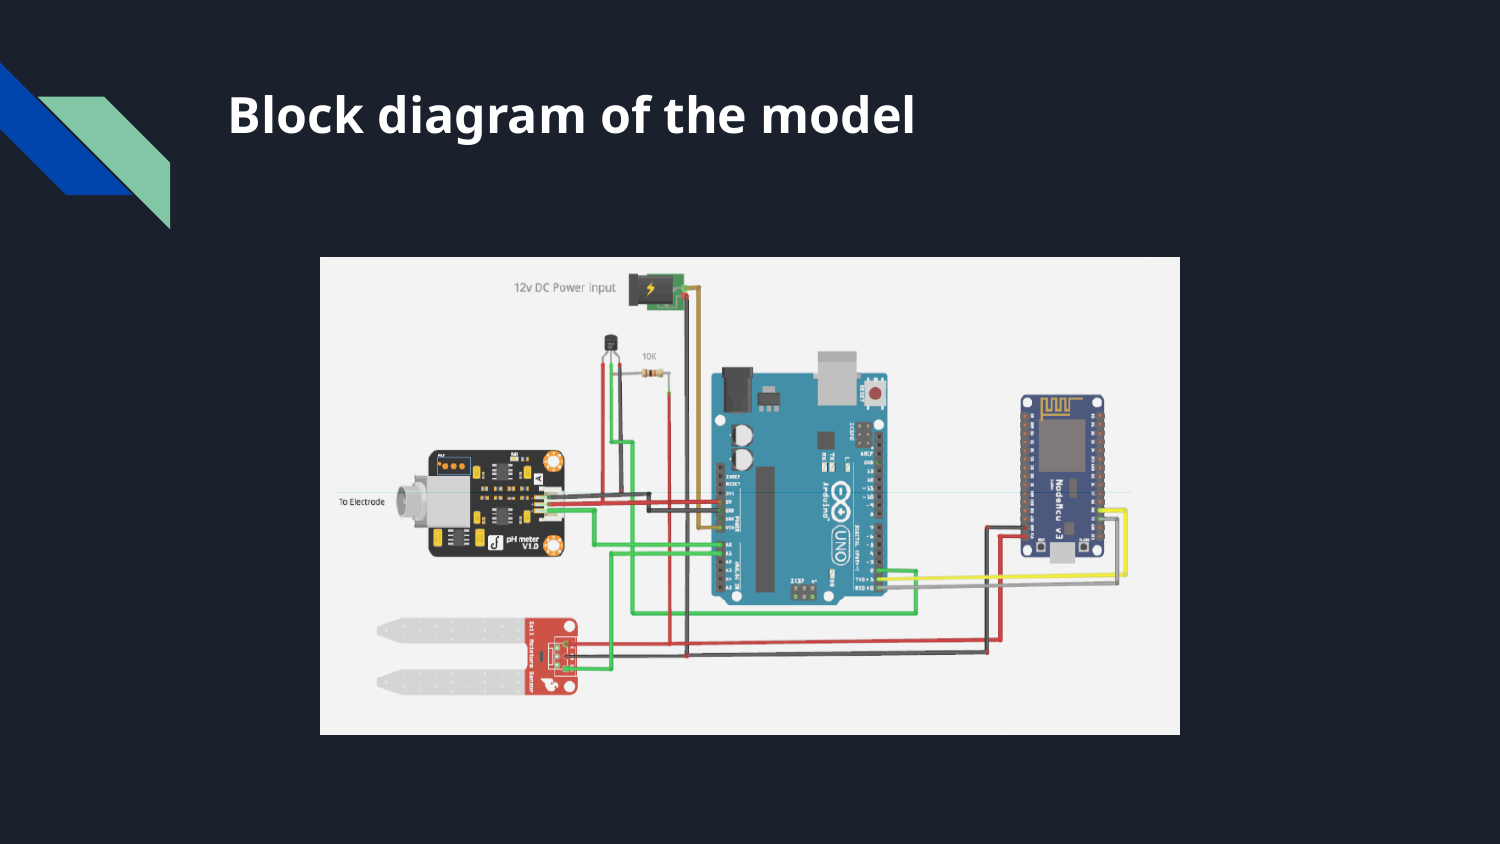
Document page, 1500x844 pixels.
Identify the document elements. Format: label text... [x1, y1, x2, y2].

title Block diagram of the model [212, 64, 1368, 215]
picture [319, 256, 1180, 735]
